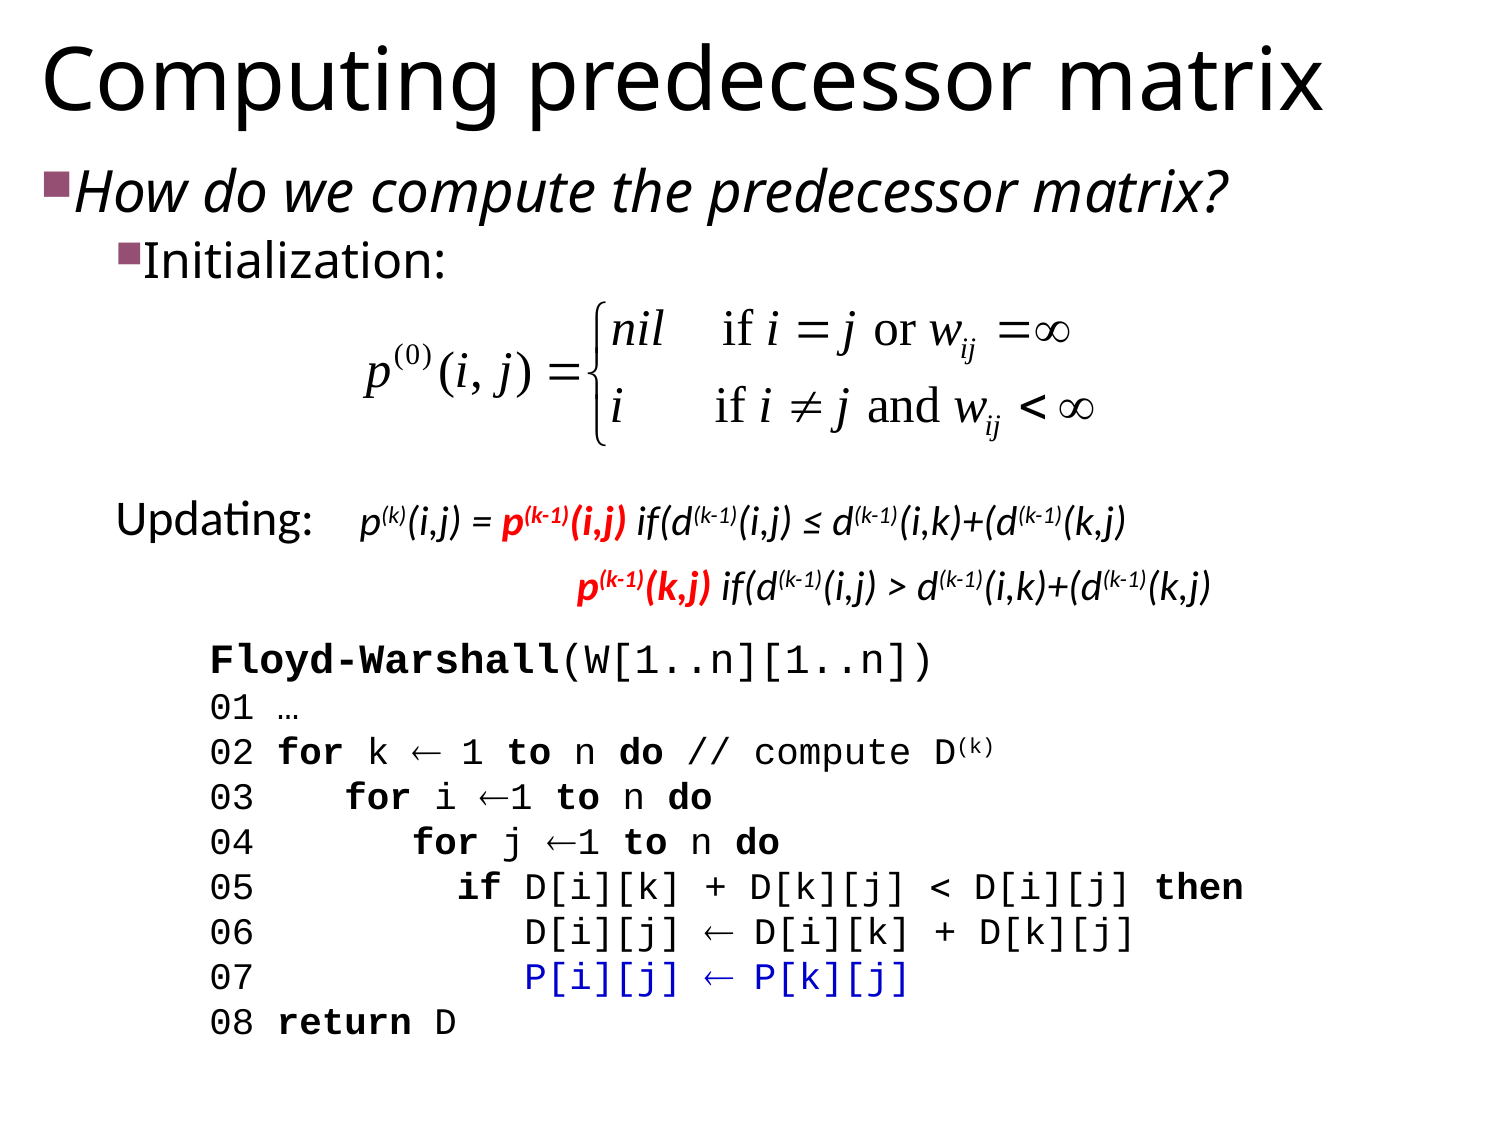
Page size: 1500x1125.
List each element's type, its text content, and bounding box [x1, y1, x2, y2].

title Computing predecessor matrix [25, 26, 1469, 138]
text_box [351, 292, 1102, 456]
list How do we compute the predecessor matrix? Initialization: Updating: p(k)(i,j) = p(k-1)(i,j) if(d(k-1)(i,j) ≤ d(k-1)(i,k)+(d(k-1)(k,j) p(k-1)(k,j) if(d(k-1)(i,j) > d(k-1)(i,k)+(d(k-1)(k,j) [25, 154, 1469, 1014]
text_box Floyd-Warshall(W[1..n][1..n]) 01 … 02 for k ¬ 1 to n do // compute D(k) 03 for i ¬1 to n do 04 for j ¬1 to n do 05 if D[i][k] + D[k][j] < D[i][j] then 06 D[i][j] ¬ D[i][k] + D[k][j] 07 P[i][j] ¬ P[k][j] 08 return D [194, 624, 1413, 1025]
